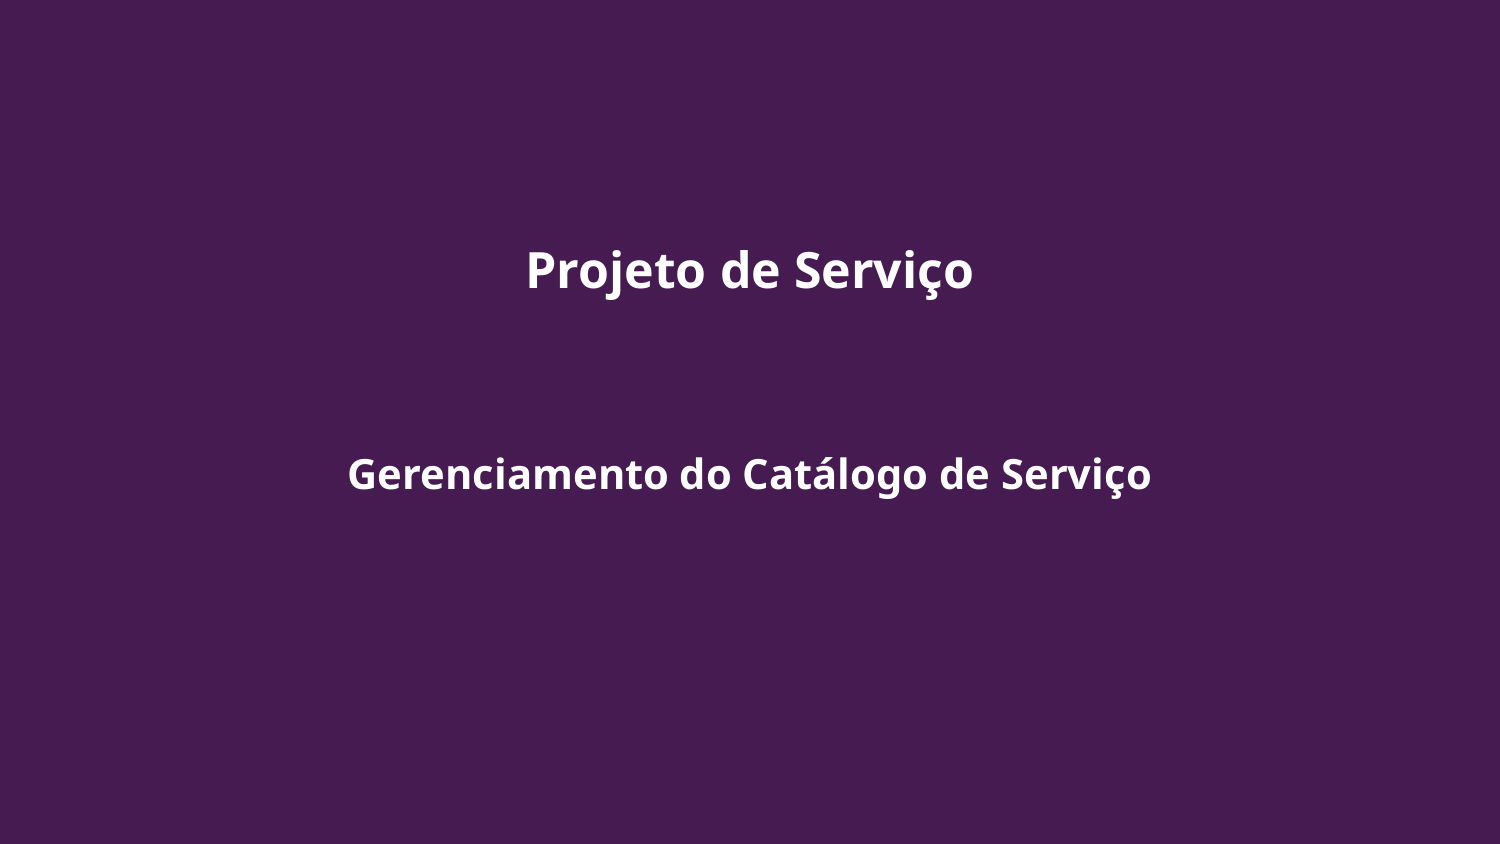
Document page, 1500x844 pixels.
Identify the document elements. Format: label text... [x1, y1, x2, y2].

text_box Projeto de Serviço Gerenciamento do Catálogo de Serviço [220, 223, 1280, 549]
